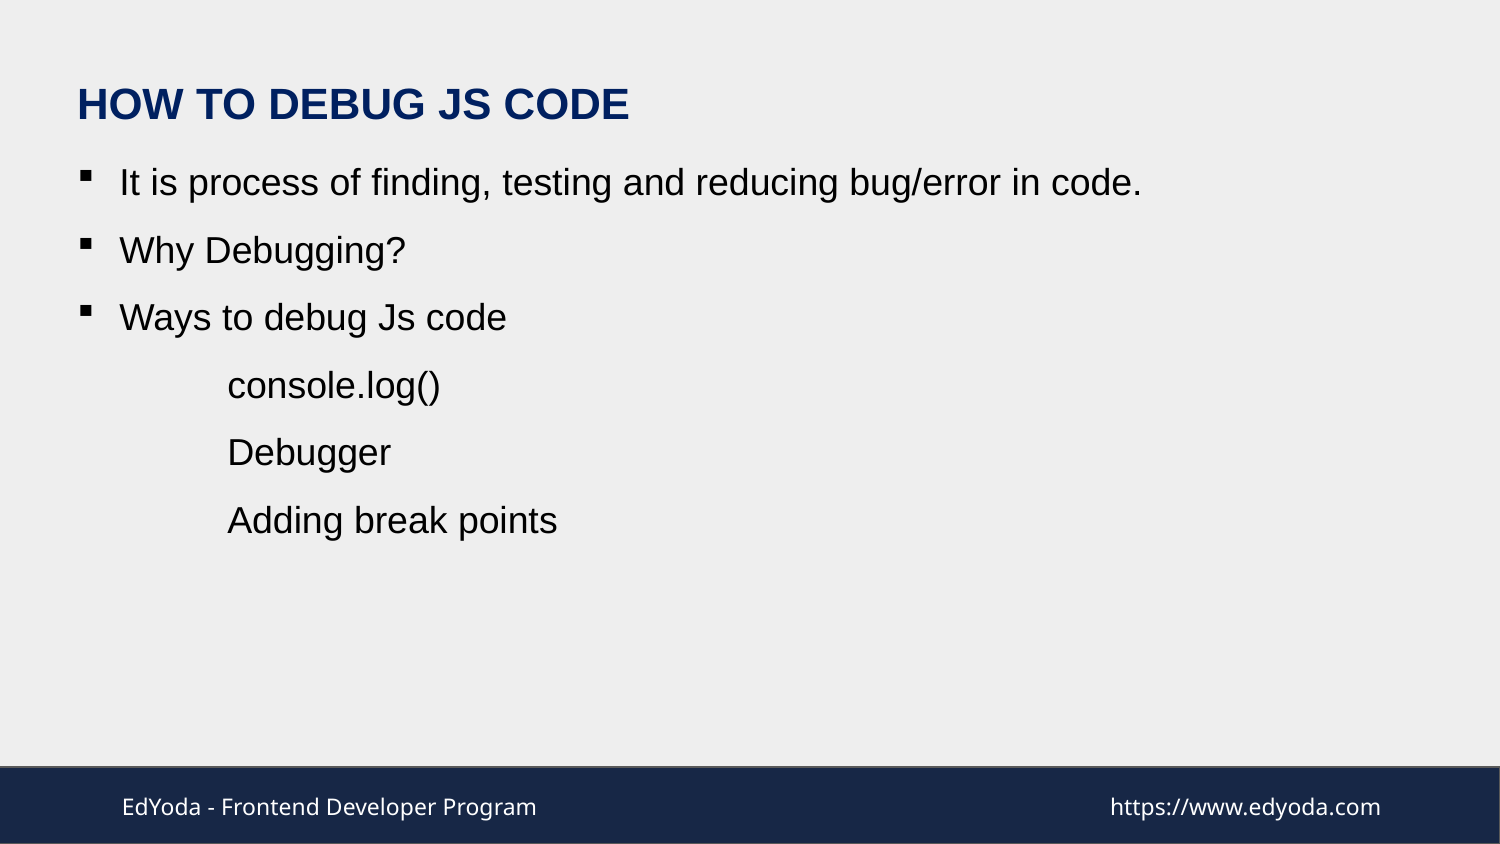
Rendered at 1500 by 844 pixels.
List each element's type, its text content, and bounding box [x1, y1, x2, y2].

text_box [106, 776, 1398, 834]
text_box HOW TO DEBUG JS CODE [62, 68, 870, 128]
text_box [0, 767, 1500, 844]
text_box It is process of finding, testing and reducing bug/error in code. Why Debugging? Ways to debug Js code console.log() Debugger Adding break points [62, 128, 1384, 549]
